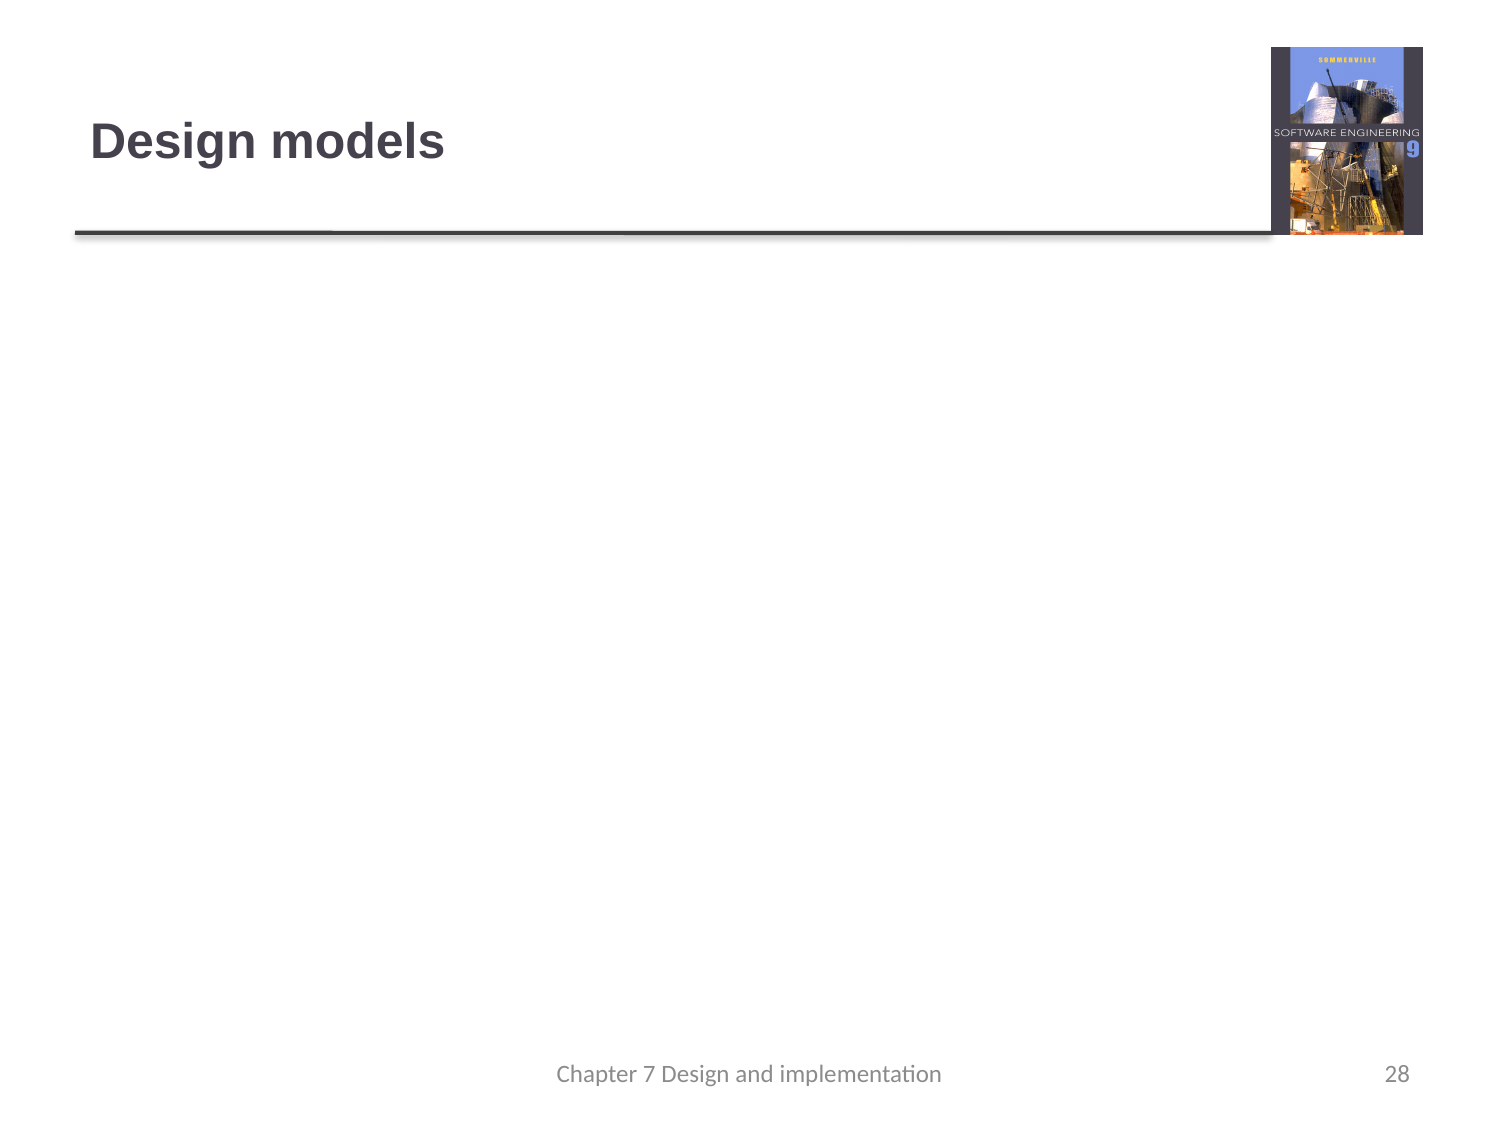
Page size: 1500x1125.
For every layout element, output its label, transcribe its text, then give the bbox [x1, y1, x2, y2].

title Design models [74, 44, 1272, 233]
picture [1272, 47, 1423, 235]
footer Chapter 7 Design and implementation [512, 1042, 988, 1103]
slide_number 28 [1074, 1042, 1425, 1103]
